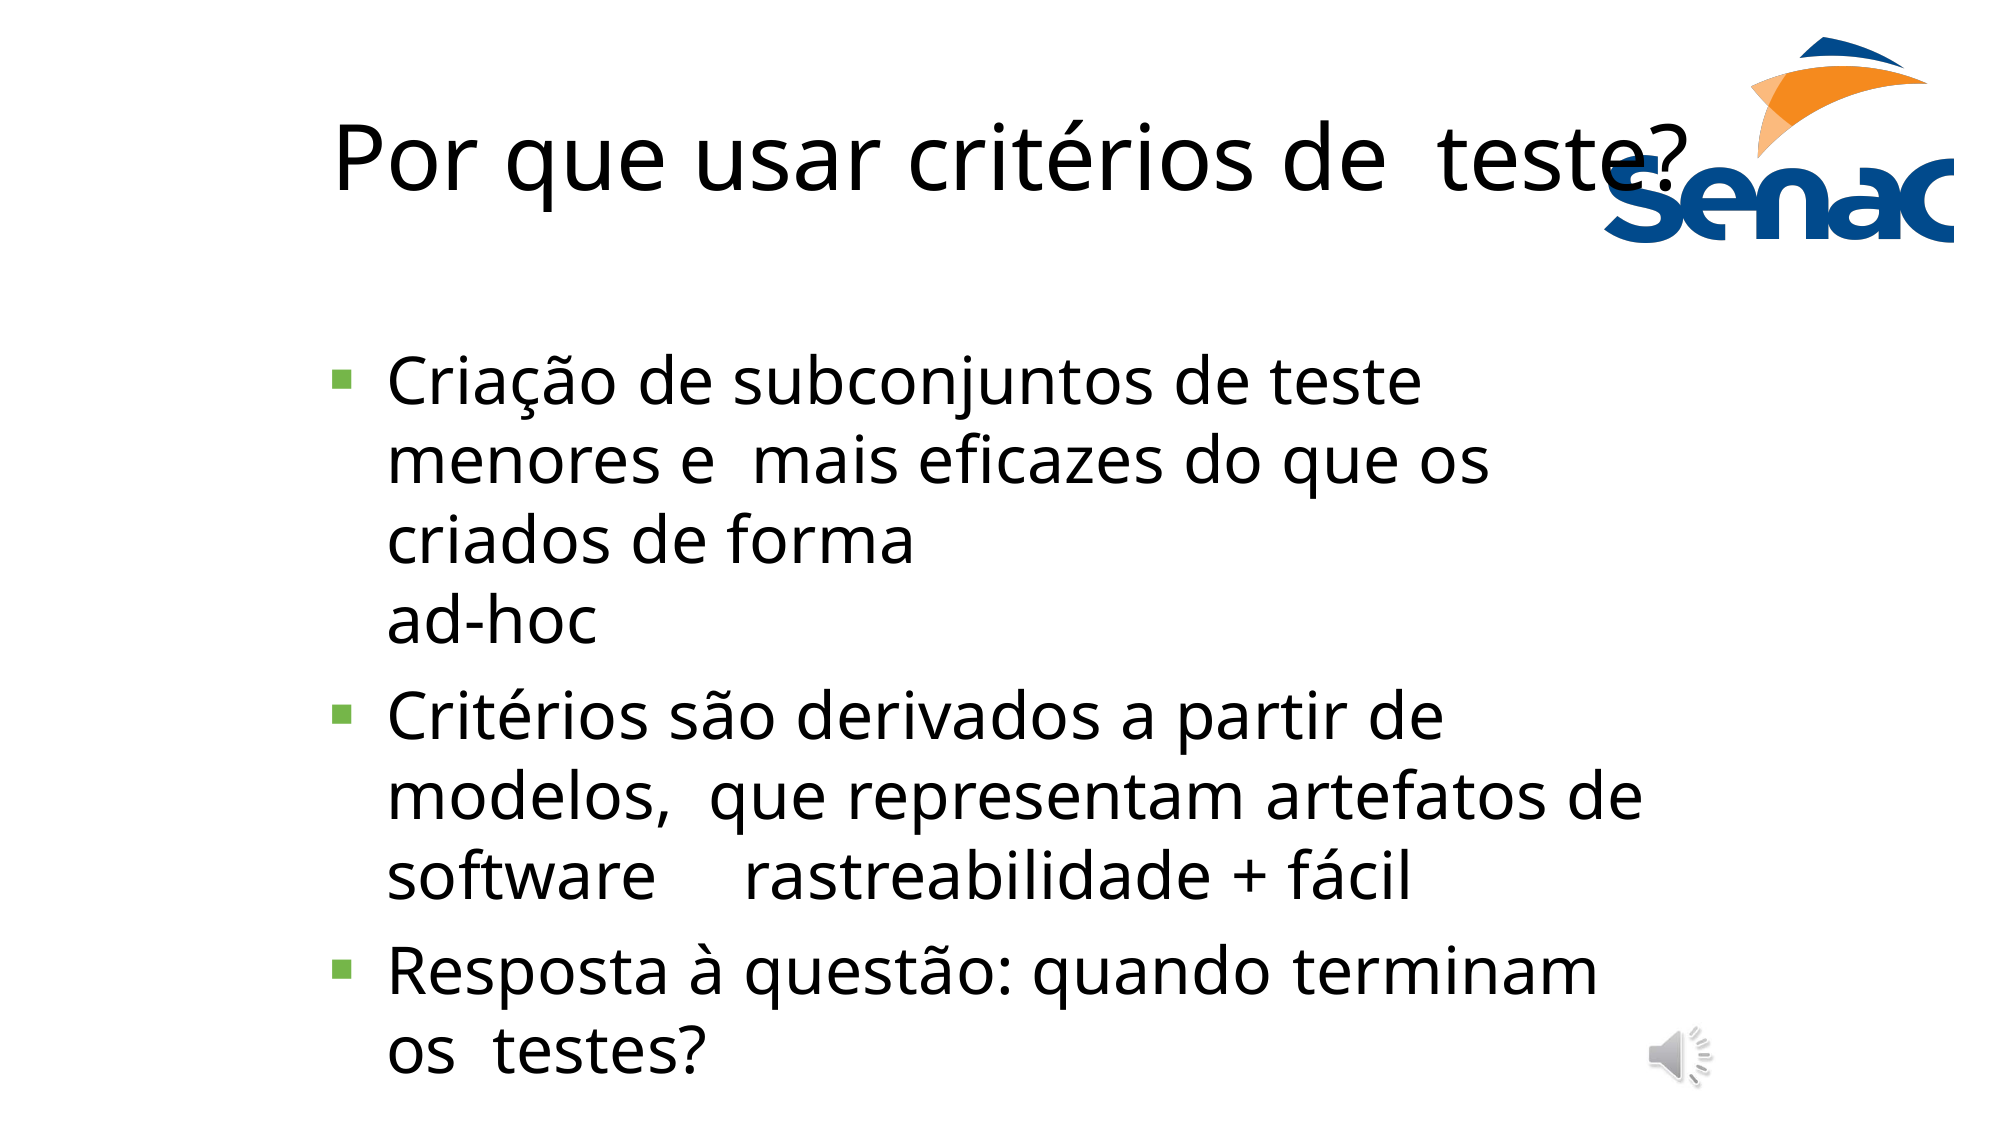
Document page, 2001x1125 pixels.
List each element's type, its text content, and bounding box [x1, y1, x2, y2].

picture [1604, 37, 1954, 243]
picture [1646, 1022, 1716, 1091]
text_box Criação de subconjuntos de teste menores e mais eficazes do que os criados de forma ad-hoc Critérios são derivados a partir de modelos, que representam artefatos de software  rastreabilidade + fácil Resposta à questão: quando terminam os testes? [327, 336, 1697, 1088]
title Por que usar critérios de teste? [329, 58, 1894, 248]
